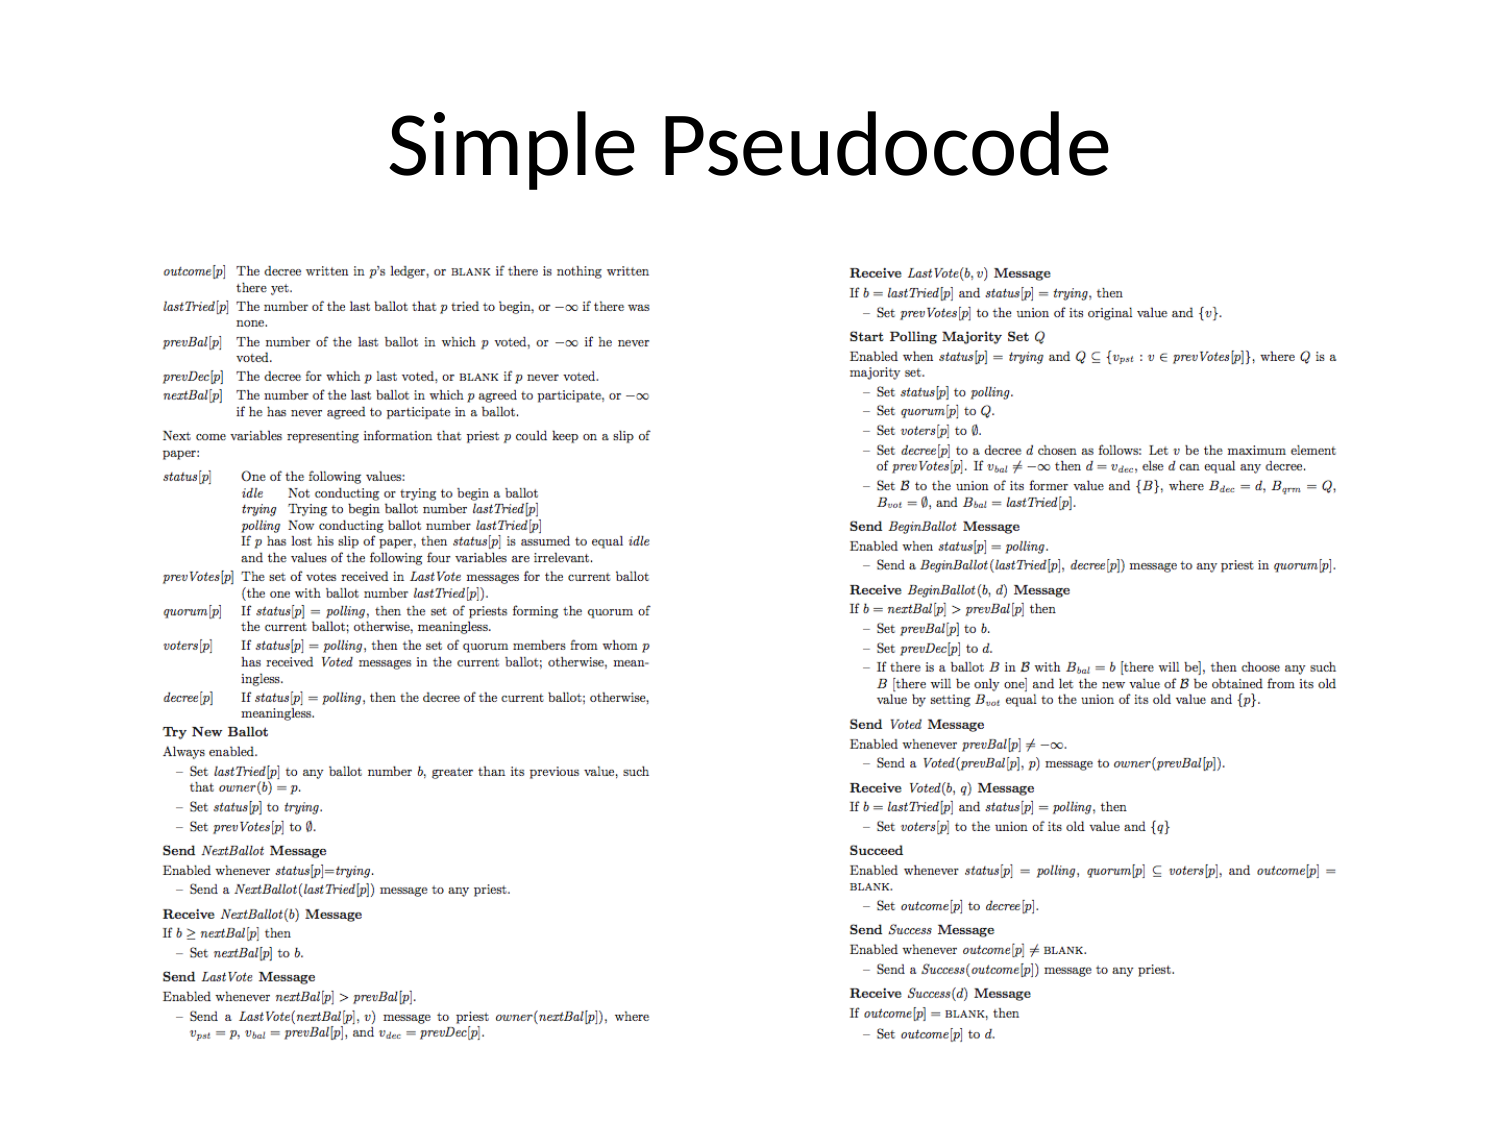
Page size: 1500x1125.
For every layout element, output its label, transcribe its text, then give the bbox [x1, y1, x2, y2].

picture [74, 262, 738, 1046]
picture [762, 262, 1426, 1052]
title Simple Pseudocode [75, 45, 1425, 233]
